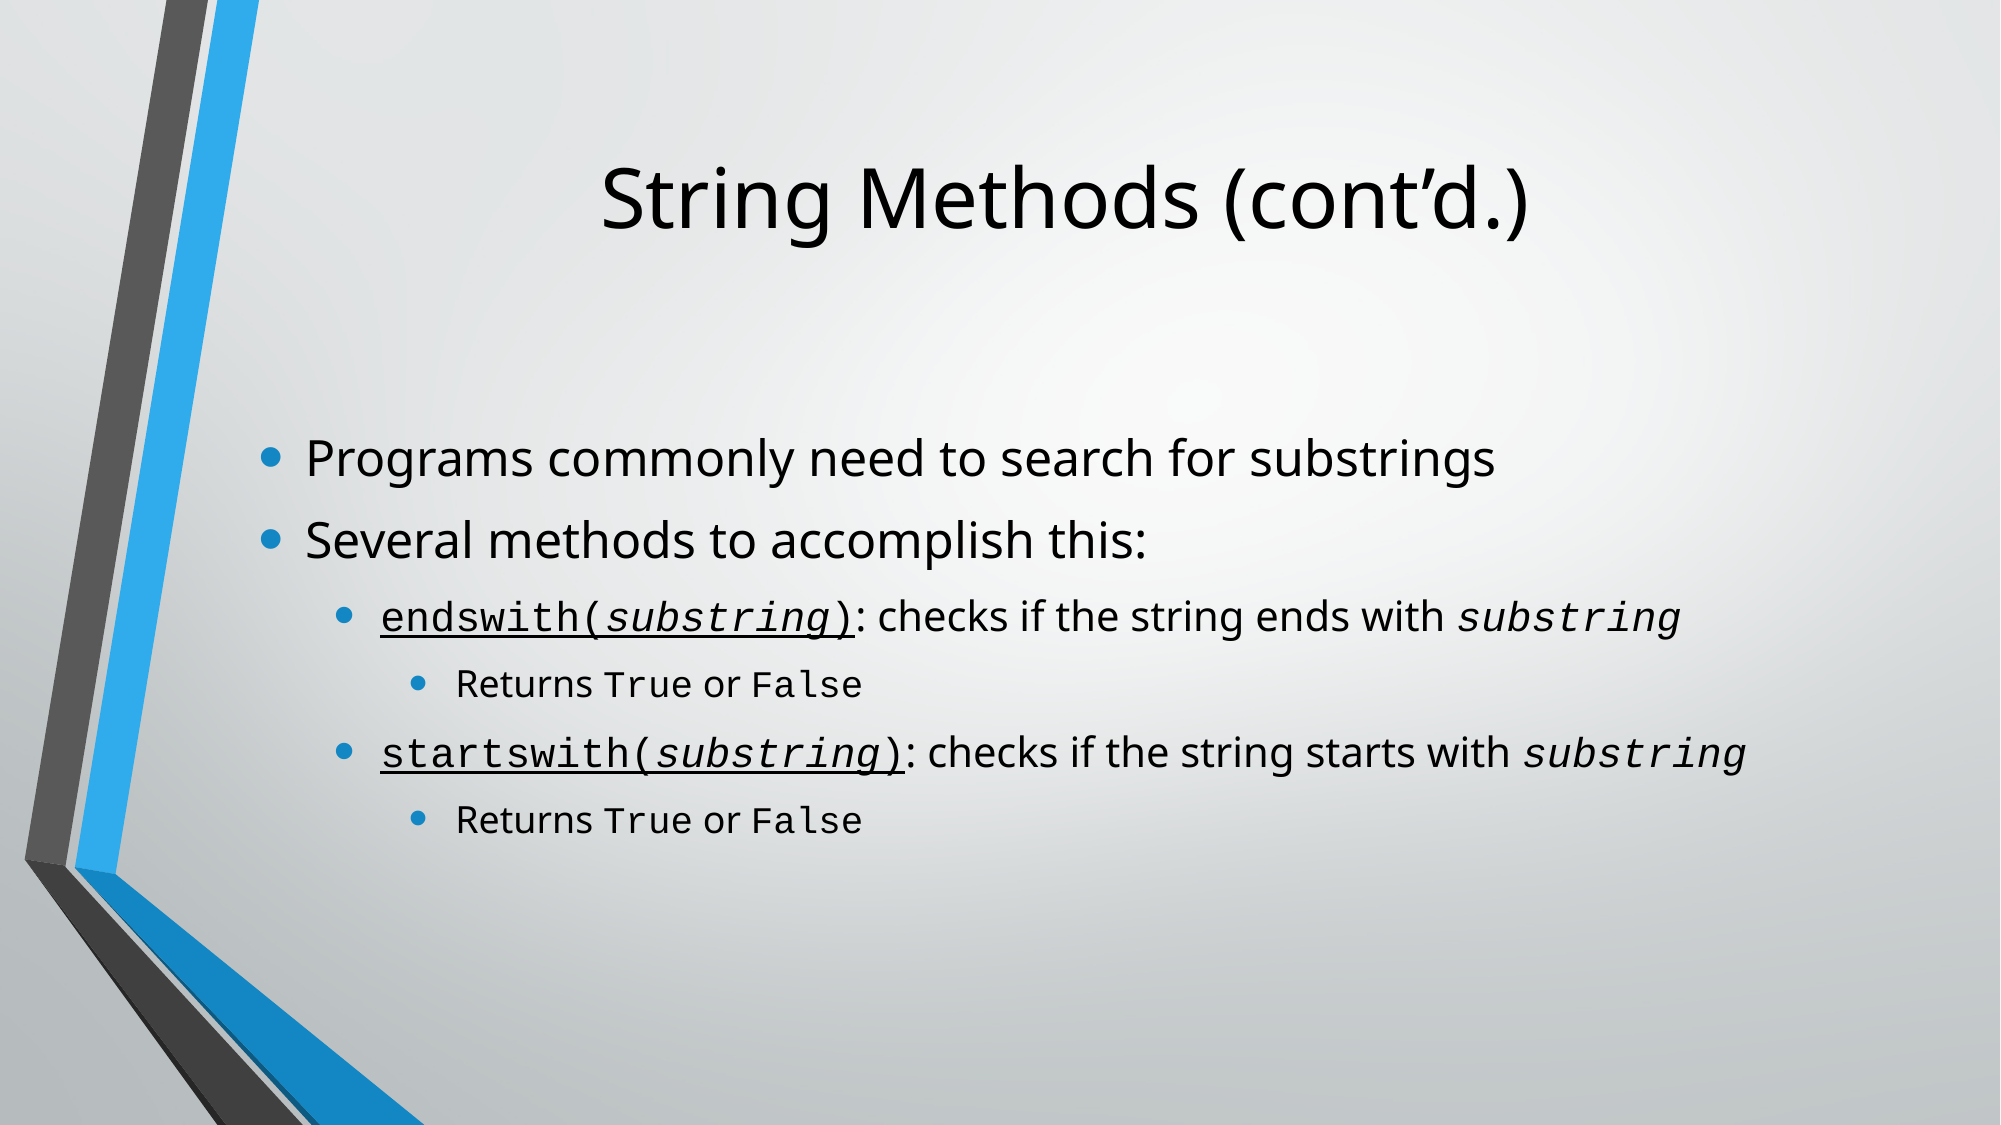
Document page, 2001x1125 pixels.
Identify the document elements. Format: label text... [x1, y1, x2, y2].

list Programs commonly need to search for substrings Several methods to accomplish this: endswith(substring): checks if the string ends with substring Returns True or False startswith(substring): checks if the string starts with substring Returns True or False [243, 317, 1887, 950]
title String Methods (cont’d.) [243, 51, 1887, 317]
